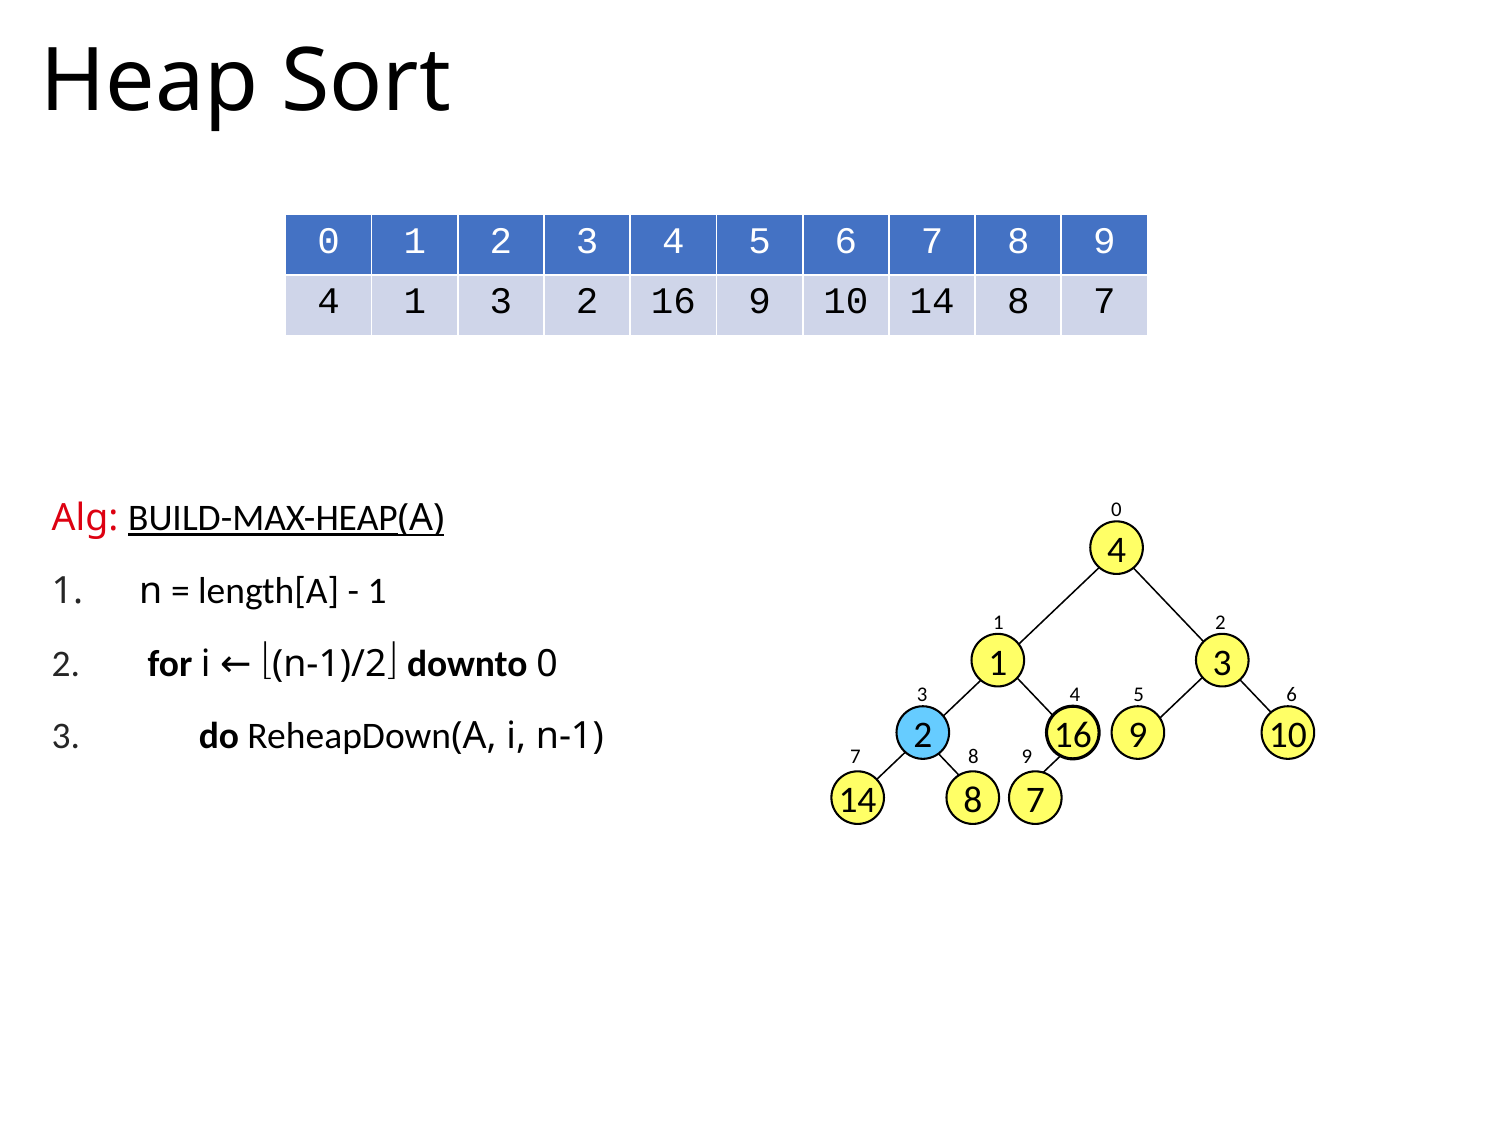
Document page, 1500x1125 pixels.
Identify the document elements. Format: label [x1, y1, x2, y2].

table_cell [631, 276, 716, 335]
table_cell [372, 276, 457, 335]
text_box [36, 476, 1315, 840]
table_header [717, 215, 802, 274]
table_cell [459, 276, 543, 335]
table_header [631, 215, 716, 274]
table_header [890, 215, 974, 274]
table_cell [286, 276, 371, 335]
table_header [1062, 215, 1147, 274]
table_cell [890, 276, 974, 335]
table_cell [717, 276, 802, 335]
table_header [459, 215, 543, 274]
table_cell [804, 276, 888, 335]
table_header [372, 215, 457, 274]
table_header [286, 215, 371, 274]
table_cell [1062, 276, 1147, 335]
title [25, 26, 1469, 138]
table_header [545, 215, 629, 274]
table_header [804, 215, 888, 274]
table_cell [545, 276, 629, 335]
table_cell [976, 276, 1060, 335]
table_header [976, 215, 1060, 274]
